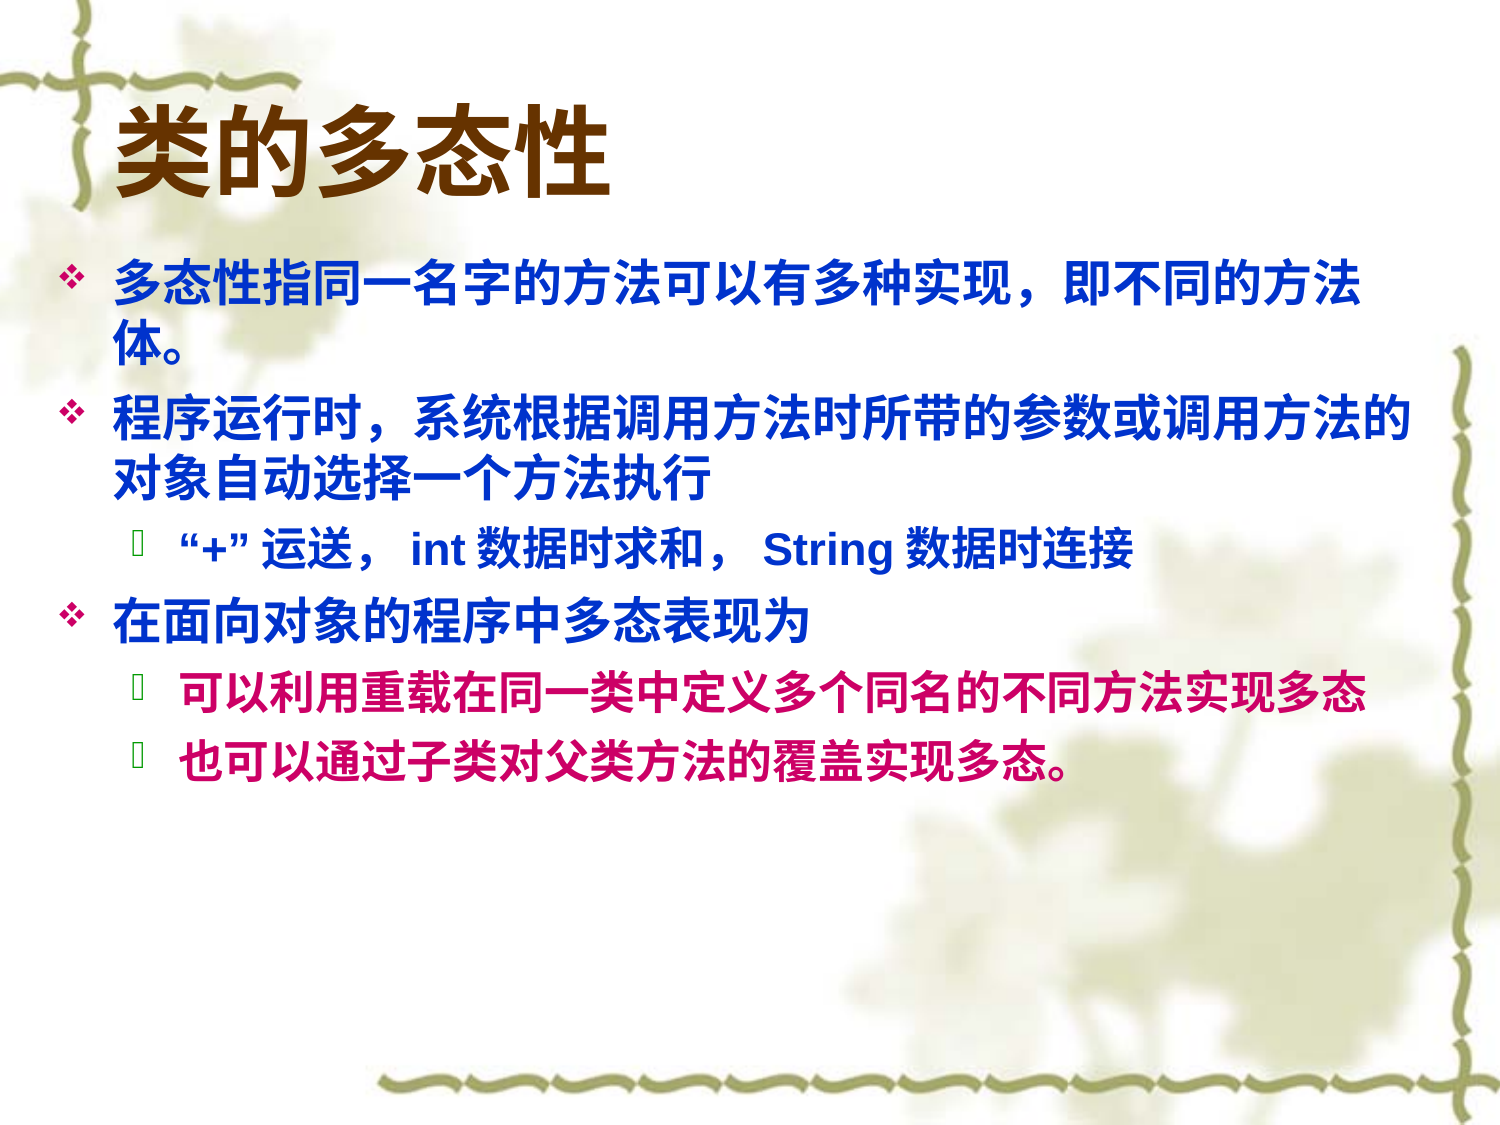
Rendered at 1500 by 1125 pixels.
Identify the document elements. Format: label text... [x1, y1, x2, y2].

picture [0, 0, 1500, 1125]
list 多态性指同一名字的方法可以有多种实现，即不同的方法体。 程序运行时，系统根据调用方法时所带的参数或调用方法的对象自动选择一个方法执行 “+”运送，int数据时求和，String数据时连接 在面向对象的程序中多态表现为 可以利用重载在同一类中定义多个同名的不同方法实现多态 也可以通过子类对父类方法的覆盖实现多态。 [40, 243, 1443, 882]
title 类的多态性 [98, 77, 1500, 221]
